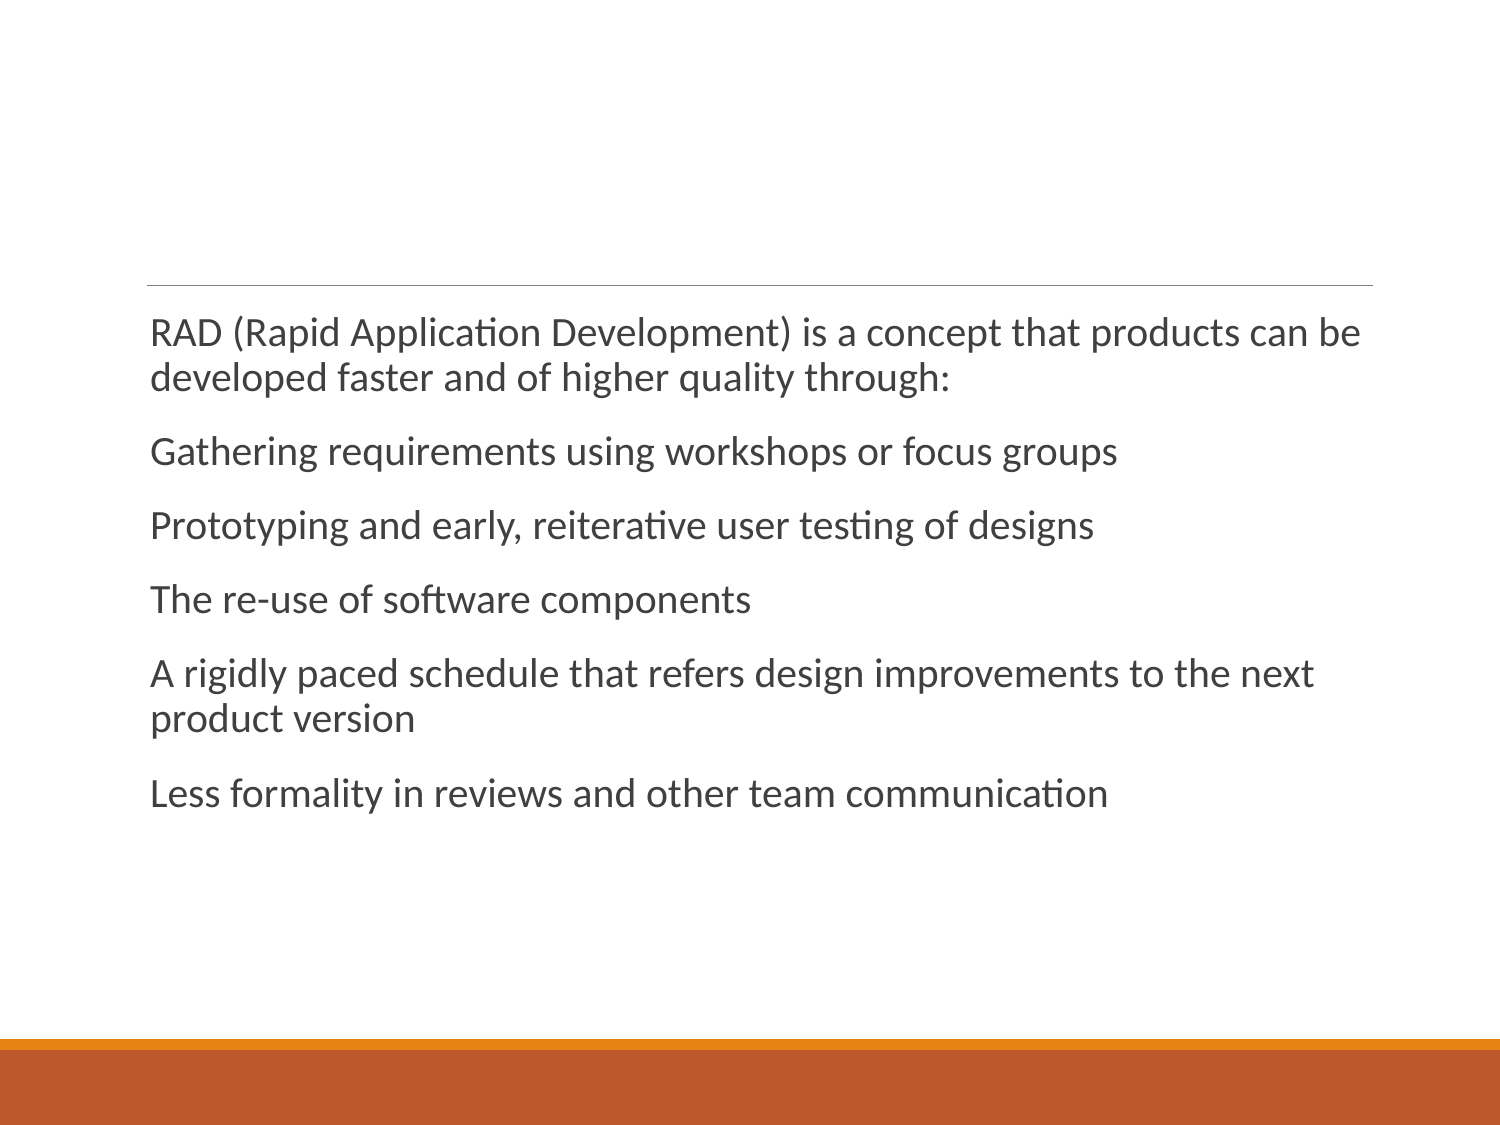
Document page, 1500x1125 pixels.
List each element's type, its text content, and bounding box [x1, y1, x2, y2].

list RAD (Rapid Application Development) is a concept that products can be developed faster and of higher quality through: Gathering requirements using workshops or focus groups Prototyping and early, reiterative user testing of designs The re-use of software components A rigidly paced schedule that refers design improvements to the next product version Less formality in reviews and other team communication [135, 302, 1373, 963]
